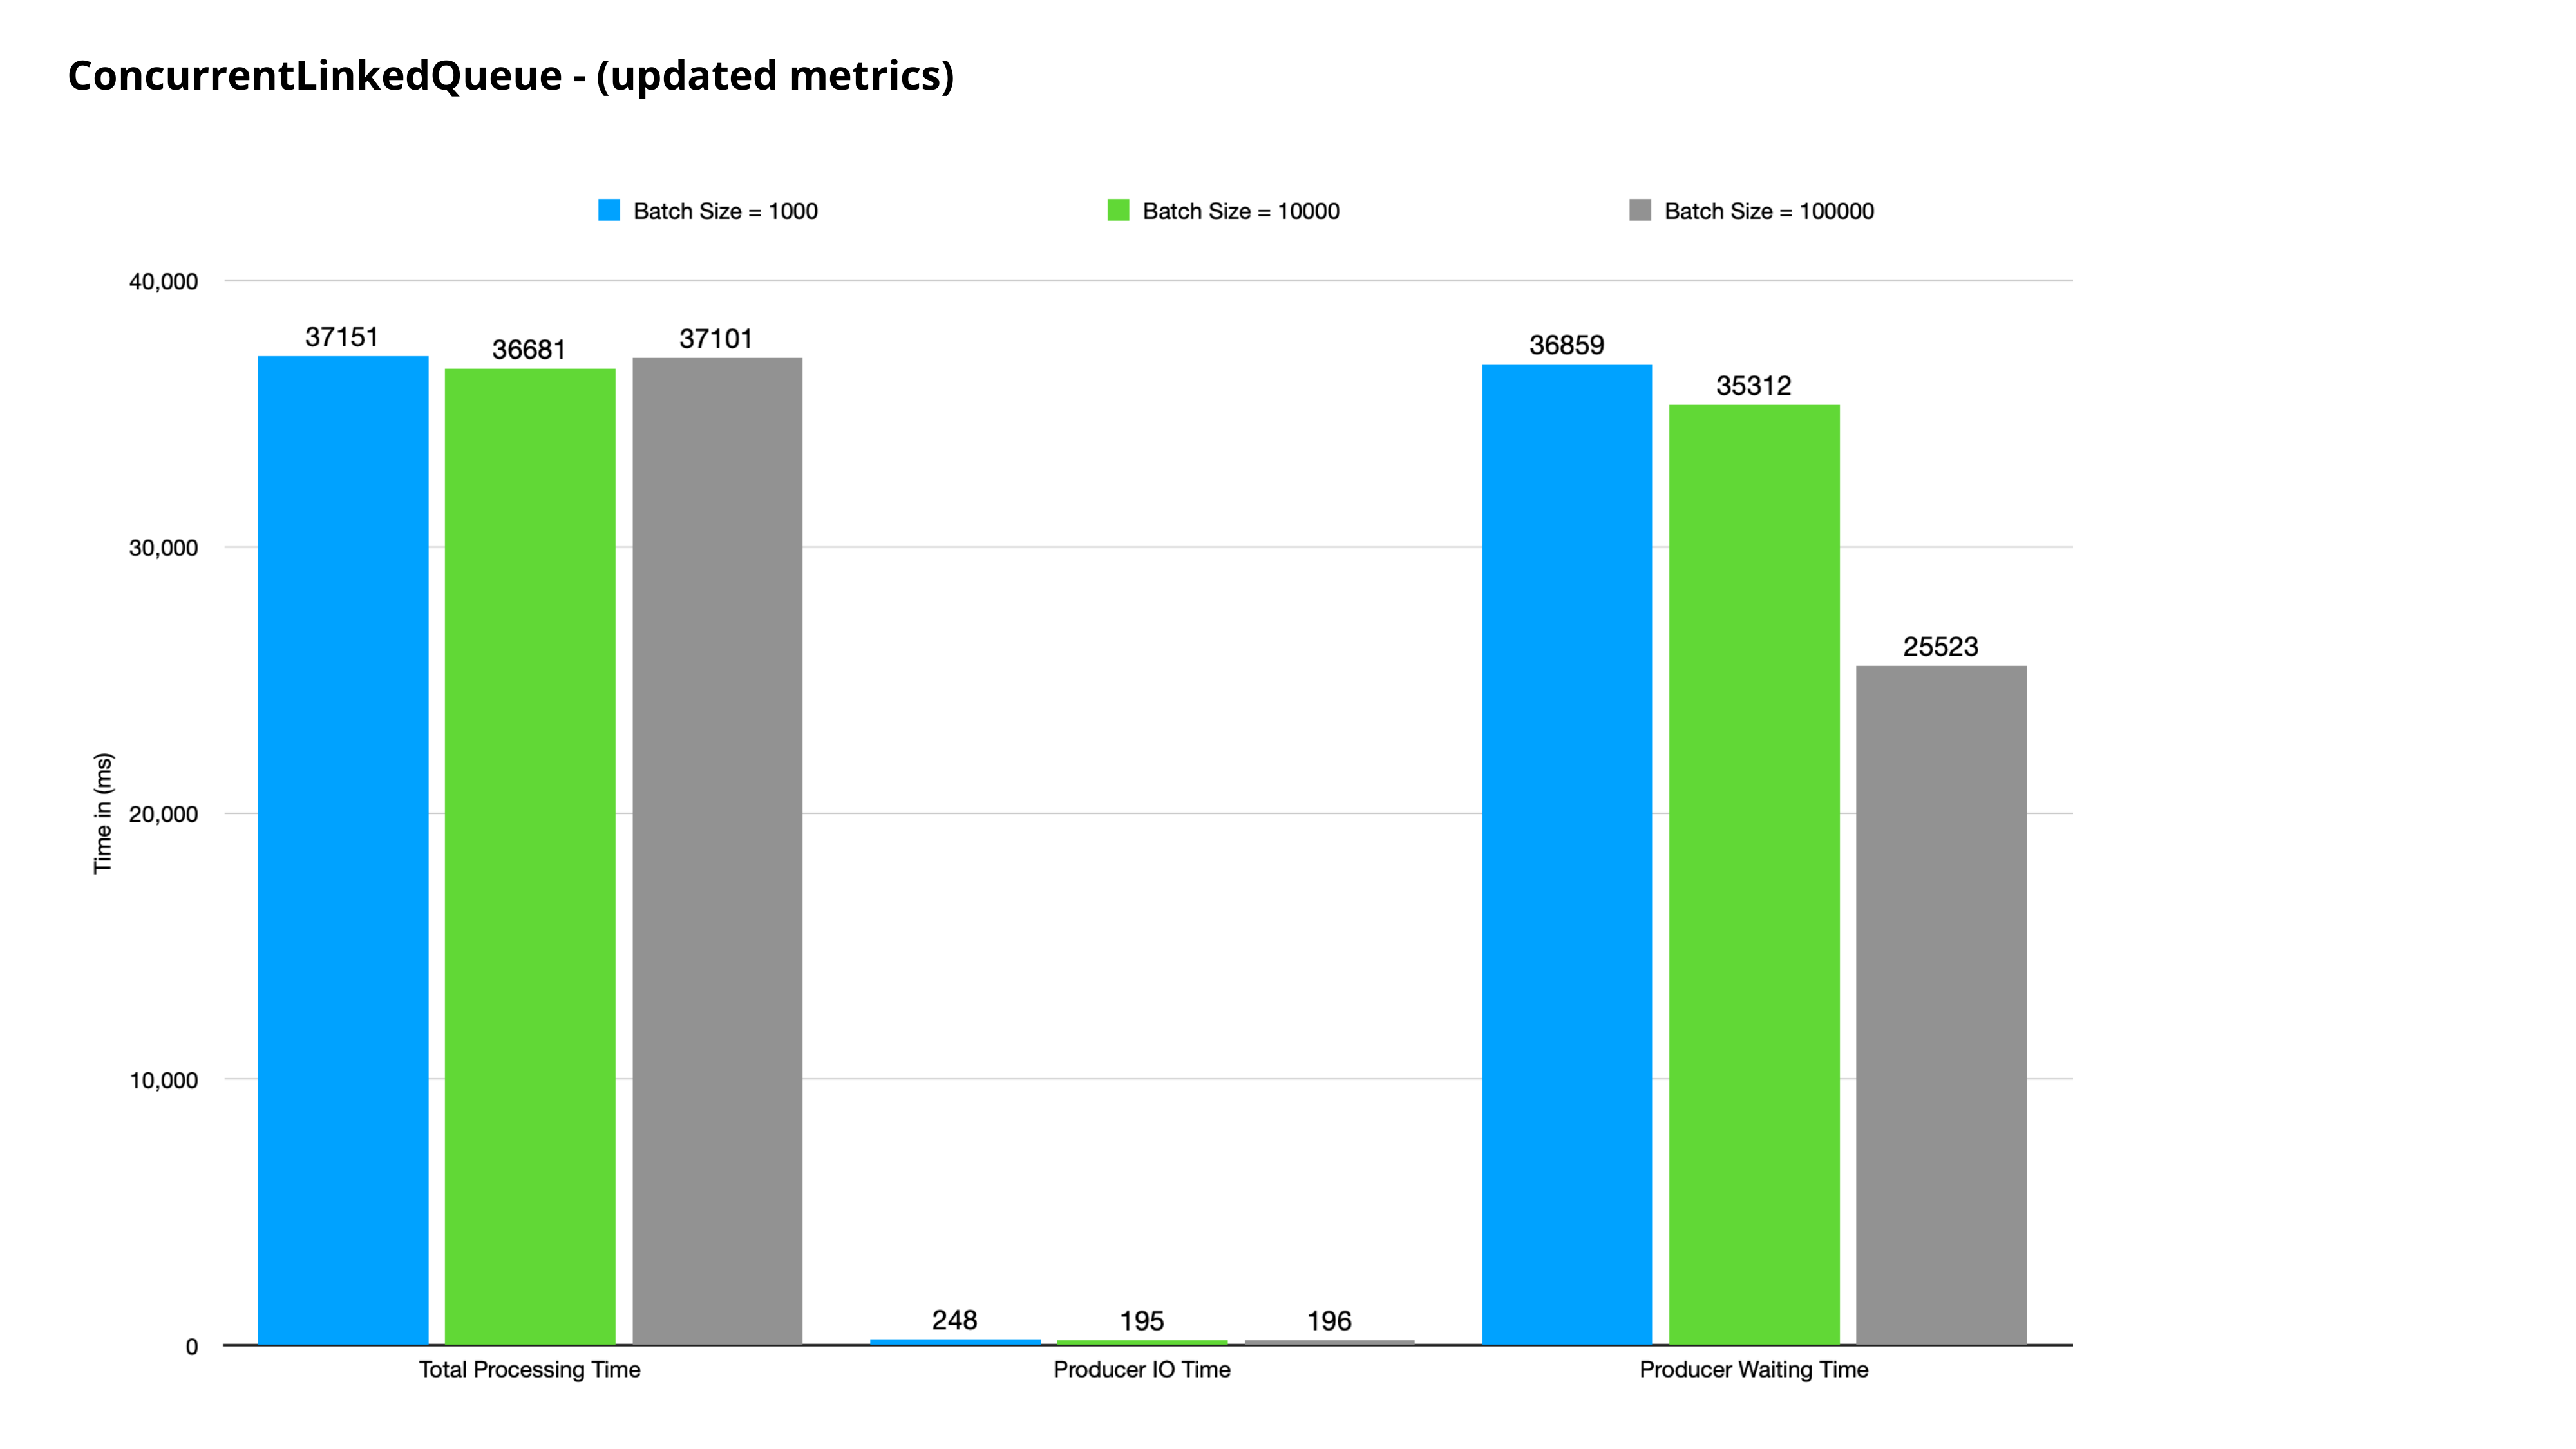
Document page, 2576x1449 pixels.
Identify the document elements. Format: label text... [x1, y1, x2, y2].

picture [44, 156, 2073, 1408]
text_box ConcurrentLinkedQueue - (updated metrics) [62, 44, 1120, 103]
